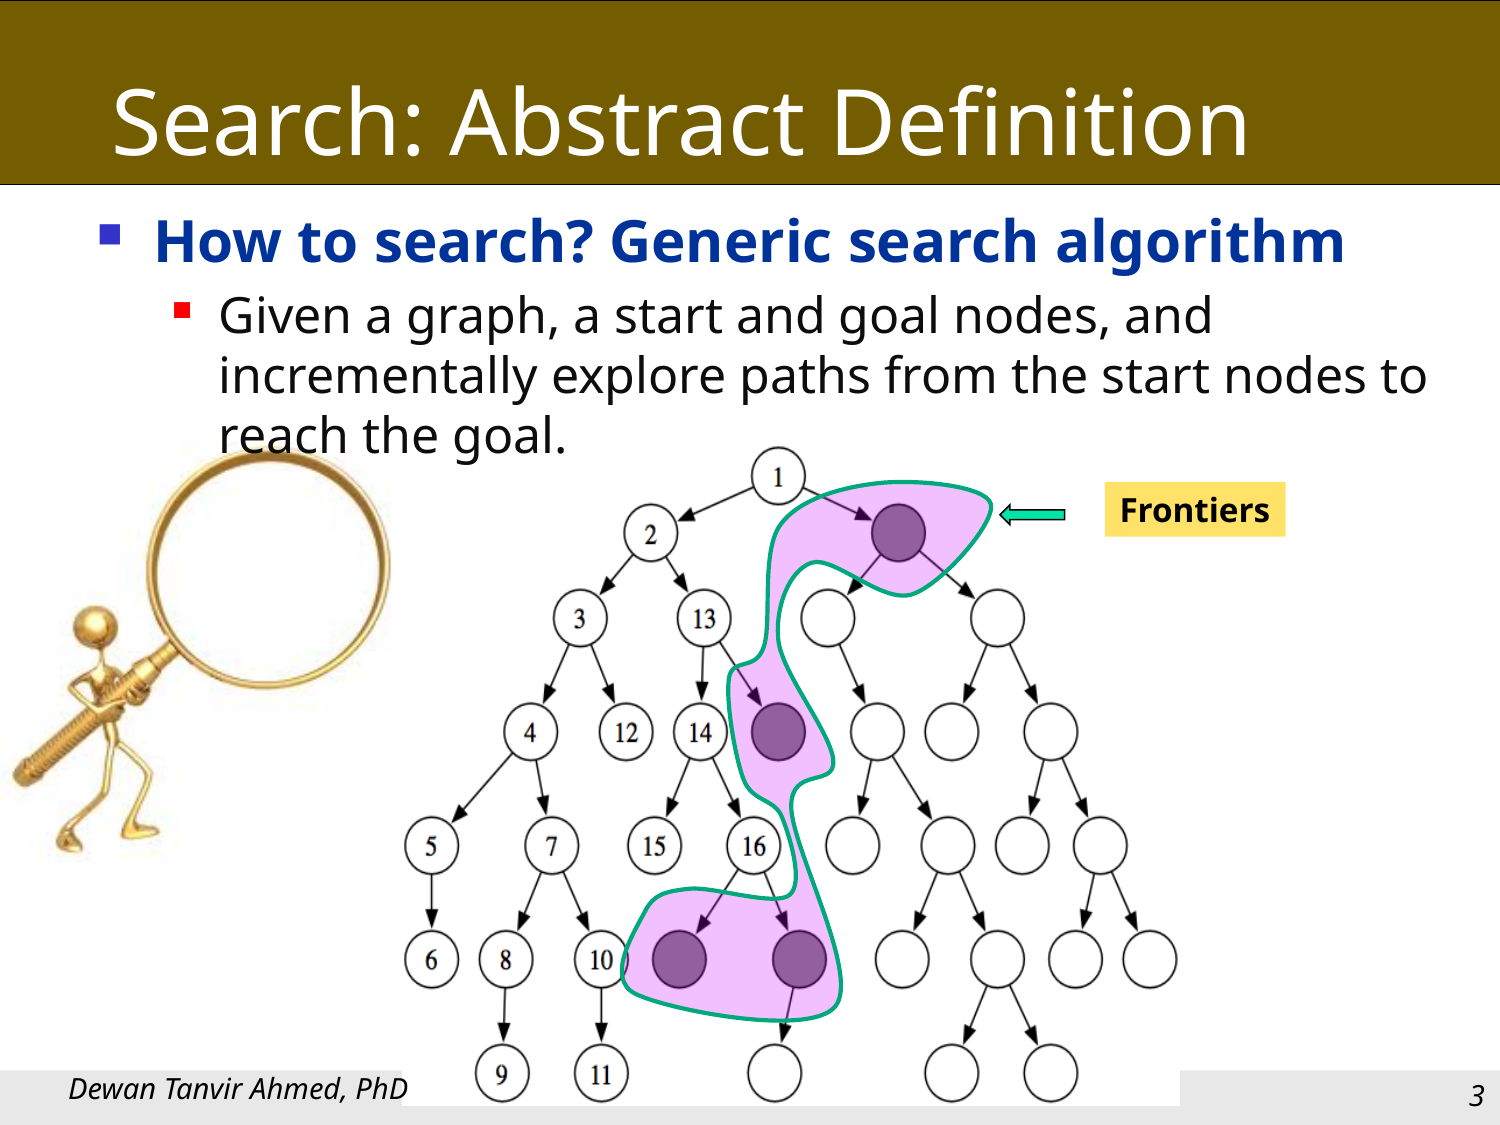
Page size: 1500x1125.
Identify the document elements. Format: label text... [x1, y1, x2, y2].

list How to search? Generic search algorithm Given a graph, a start and goal nodes, and incrementally explore paths from the start nodes to reach the goal. [81, 196, 1486, 1018]
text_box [402, 444, 1318, 1107]
picture [0, 440, 423, 864]
slide_number 3 [1187, 1049, 1500, 1125]
title Search: Abstract Definition [96, 36, 1426, 182]
footer Dewan Tanvir Ahmed, PhD [52, 1037, 401, 1113]
